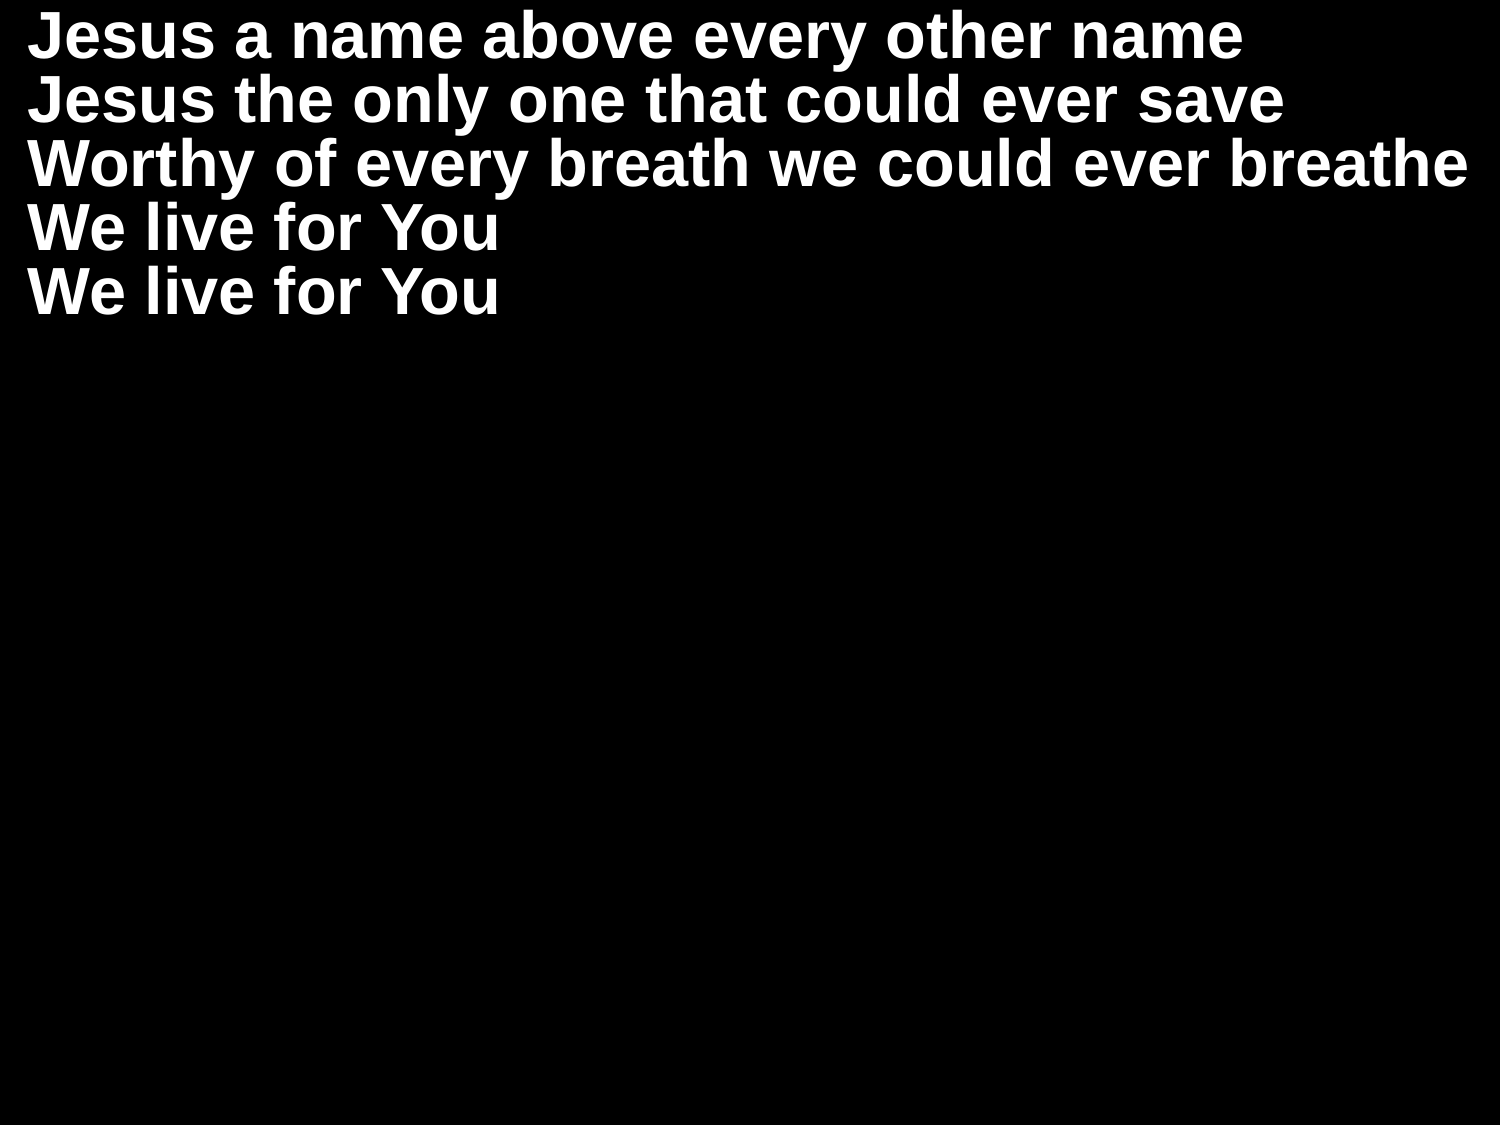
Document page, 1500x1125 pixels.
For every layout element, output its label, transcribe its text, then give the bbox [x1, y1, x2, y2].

subtitle Jesus a name above every other name Jesus the only one that could ever save Worthy of every breath we could ever breathe We live for You We live for You [12, 0, 1499, 288]
